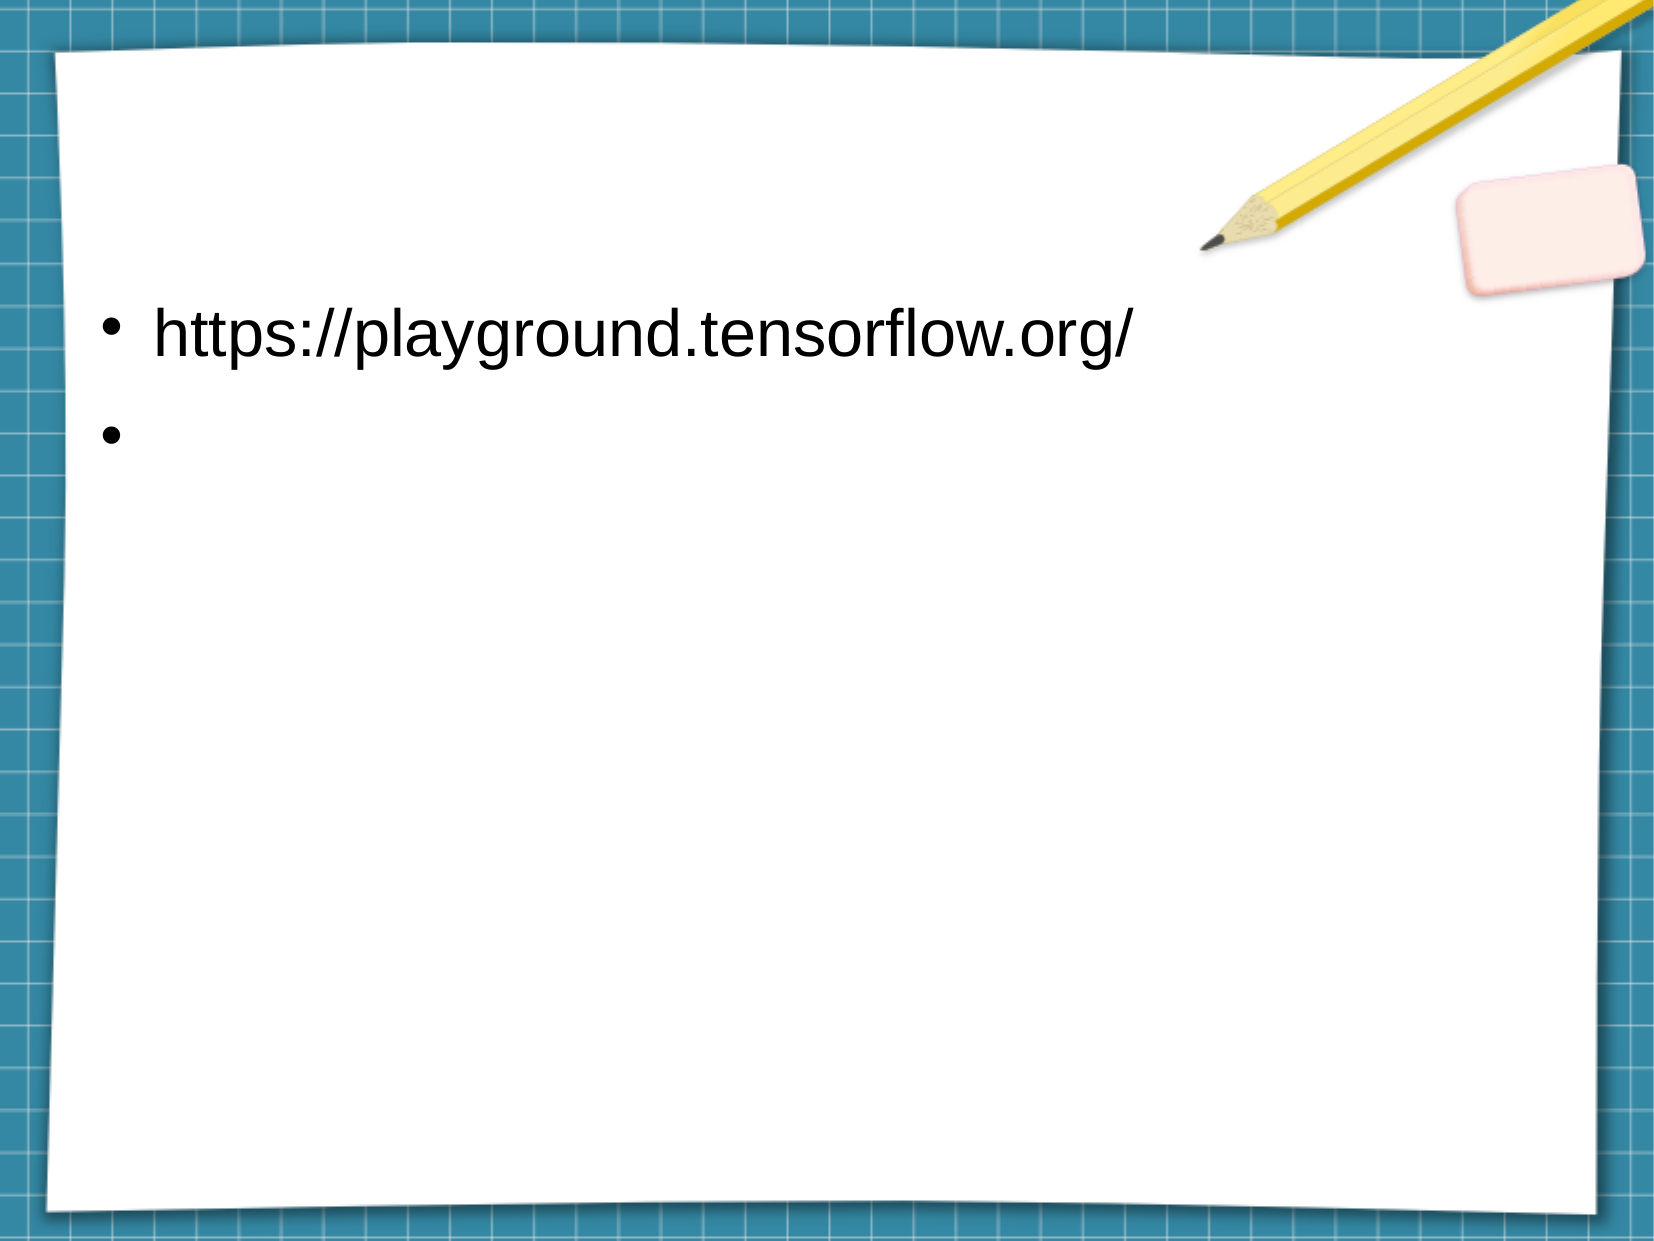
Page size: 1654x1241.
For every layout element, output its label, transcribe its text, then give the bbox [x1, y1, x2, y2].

text_box https://playground.tensorflow.org/ [82, 290, 1571, 1010]
picture [0, 0, 1654, 1241]
text_box [82, 49, 1571, 257]
